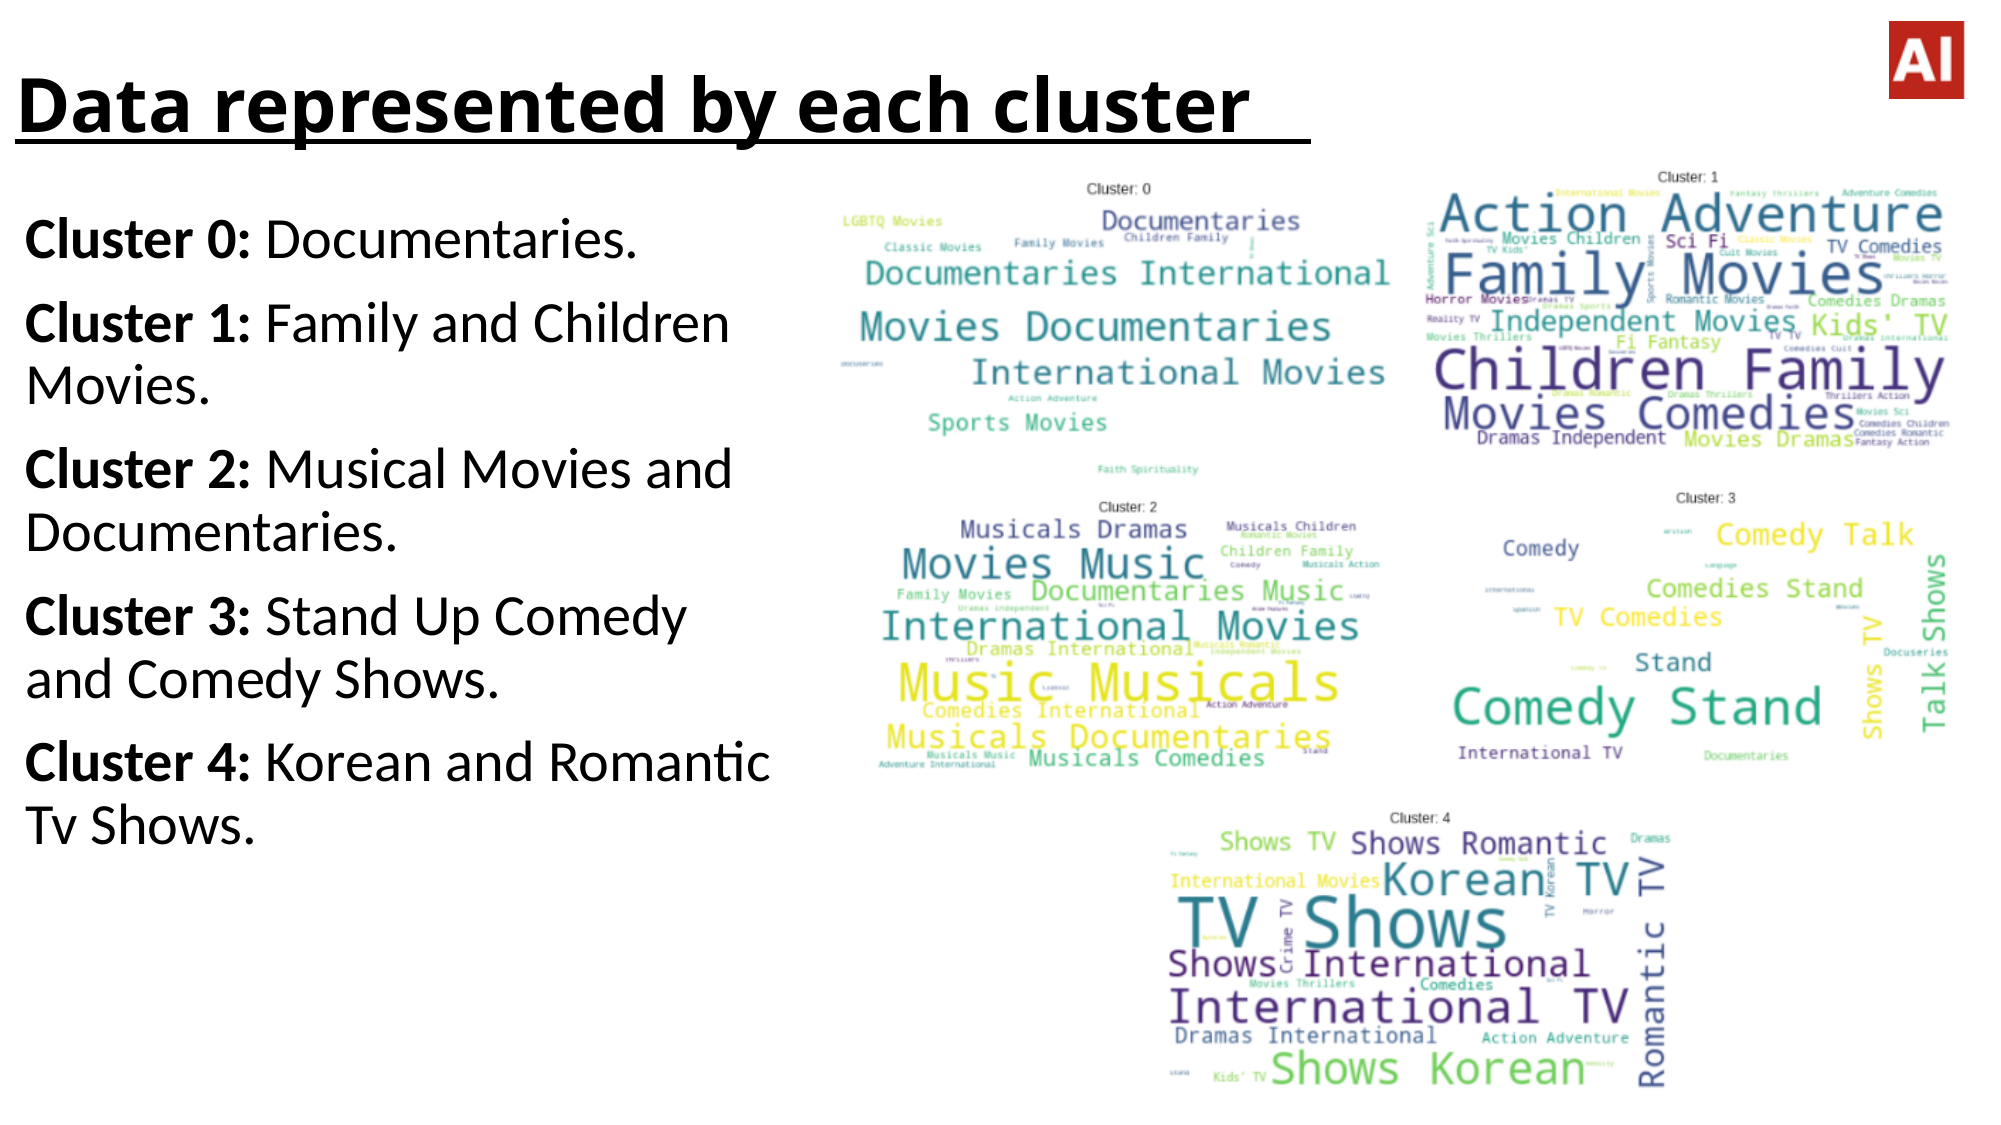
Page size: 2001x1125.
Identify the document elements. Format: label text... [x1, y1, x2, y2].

picture [1889, 21, 1966, 99]
list Cluster 0: Documentaries. Cluster 1: Family and Children Movies. Cluster 2: Musical Movies and Documentaries. Cluster 3: Stand Up Comedy and Comedy Shows. Cluster 4: Korean and Romantic Tv Shows. [10, 200, 795, 1059]
title Data represented by each cluster [0, 0, 1725, 218]
picture [833, 173, 1402, 484]
picture [1422, 162, 1990, 456]
picture [862, 497, 1390, 786]
picture [1442, 486, 1970, 780]
picture [1154, 810, 1691, 1099]
